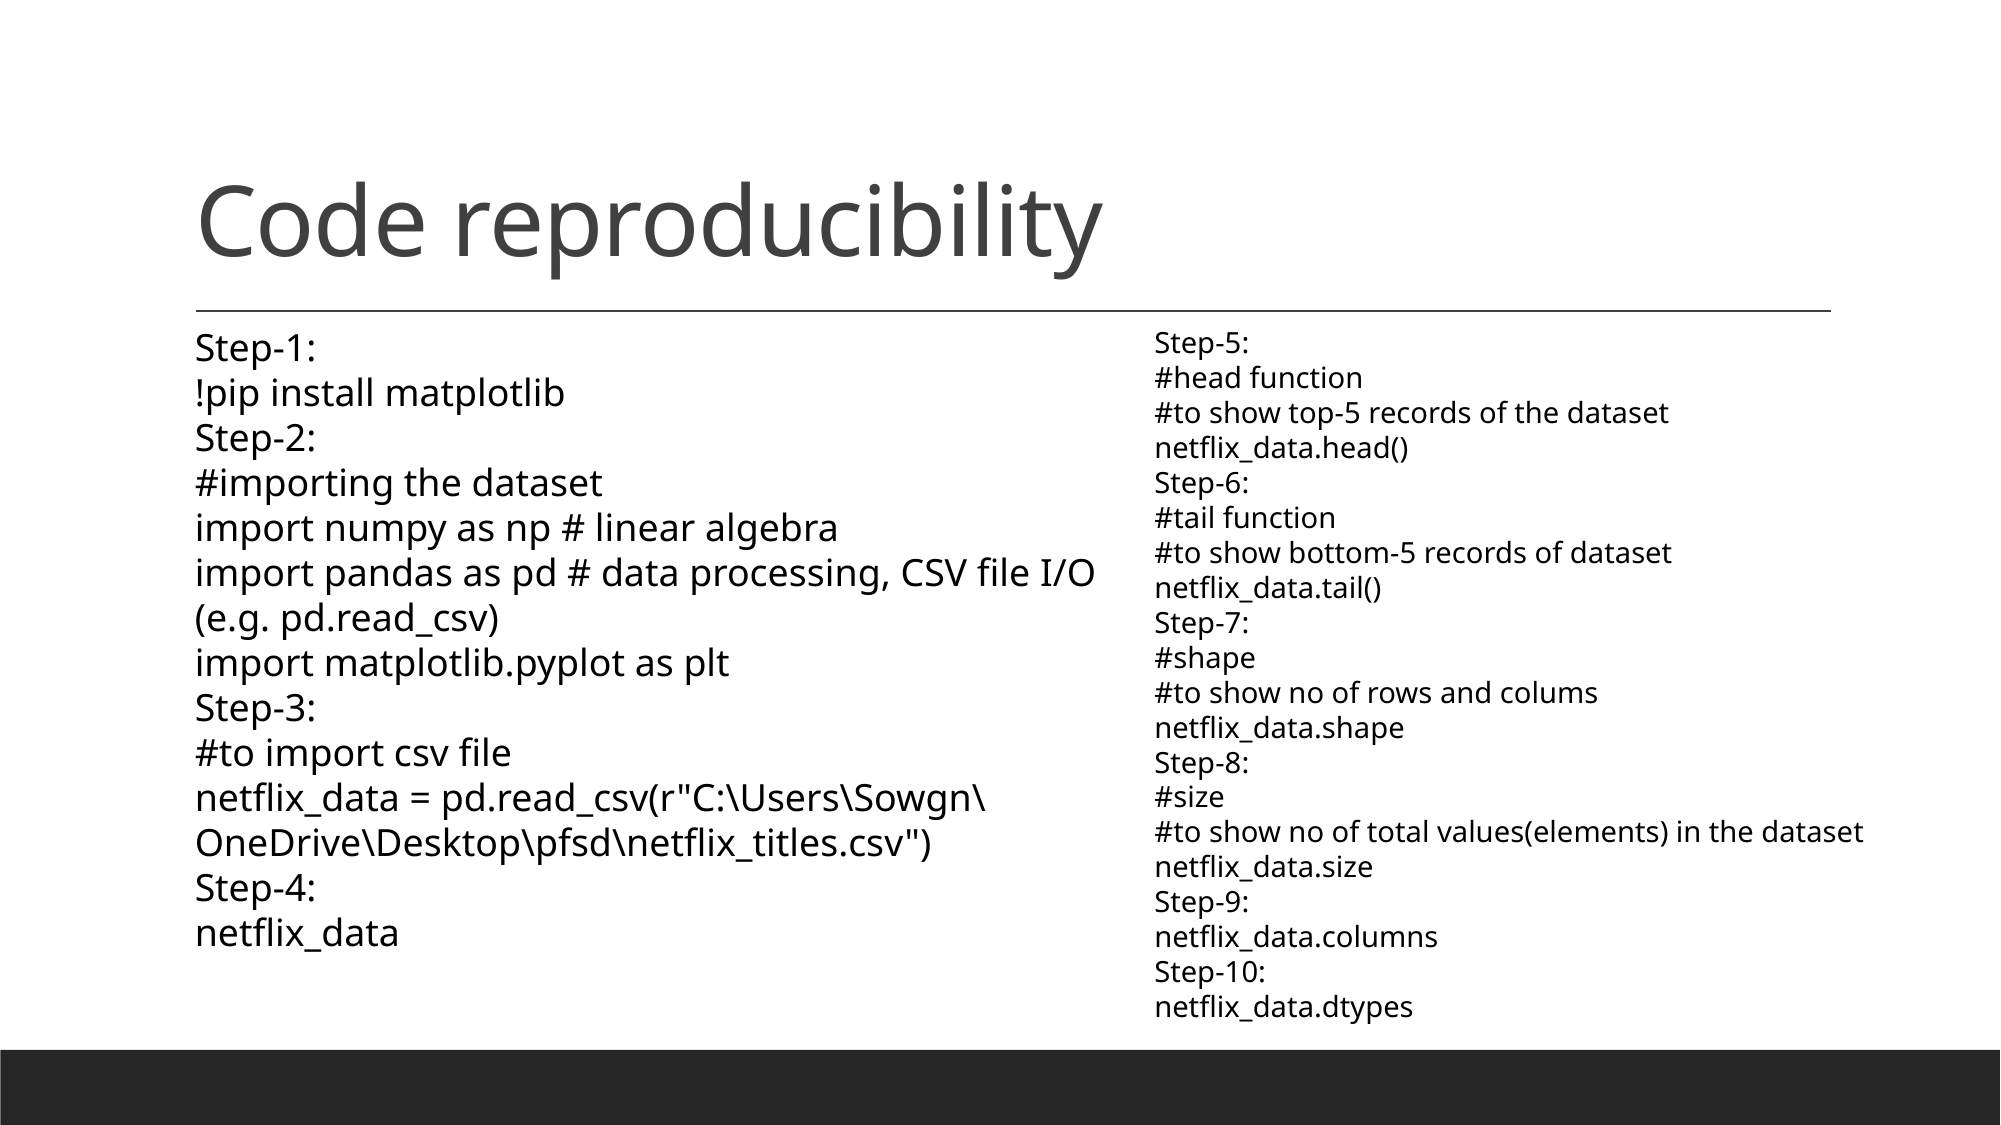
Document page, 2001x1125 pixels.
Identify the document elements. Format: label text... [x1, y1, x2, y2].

title Code reproducibility [180, 47, 1830, 285]
text_box Step-1: !pip install matplotlib Step-2: #importing the dataset import numpy as np # linear algebra import pandas as pd # data processing, CSV file I/O (e.g. pd.read_csv) import matplotlib.pyplot as plt Step-3: #to import csv file netflix_data = pd.read_csv(r"C:\Users\Sowgn\OneDrive\Desktop\pfsd\netflix_titles.csv") Step-4: netflix_data [180, 316, 1113, 962]
text_box Step-5: #head function #to show top-5 records of the dataset netflix_data.head() Step-6: #tail function #to show bottom-5 records of dataset netflix_data.tail() Step-7: #shape #to show no of rows and colums netflix_data.shape Step-8: #size #to show no of total values(elements) in the dataset netflix_data.size Step-9: netflix_data.columns Step-10: netflix_data.dtypes [1139, 316, 2000, 1031]
